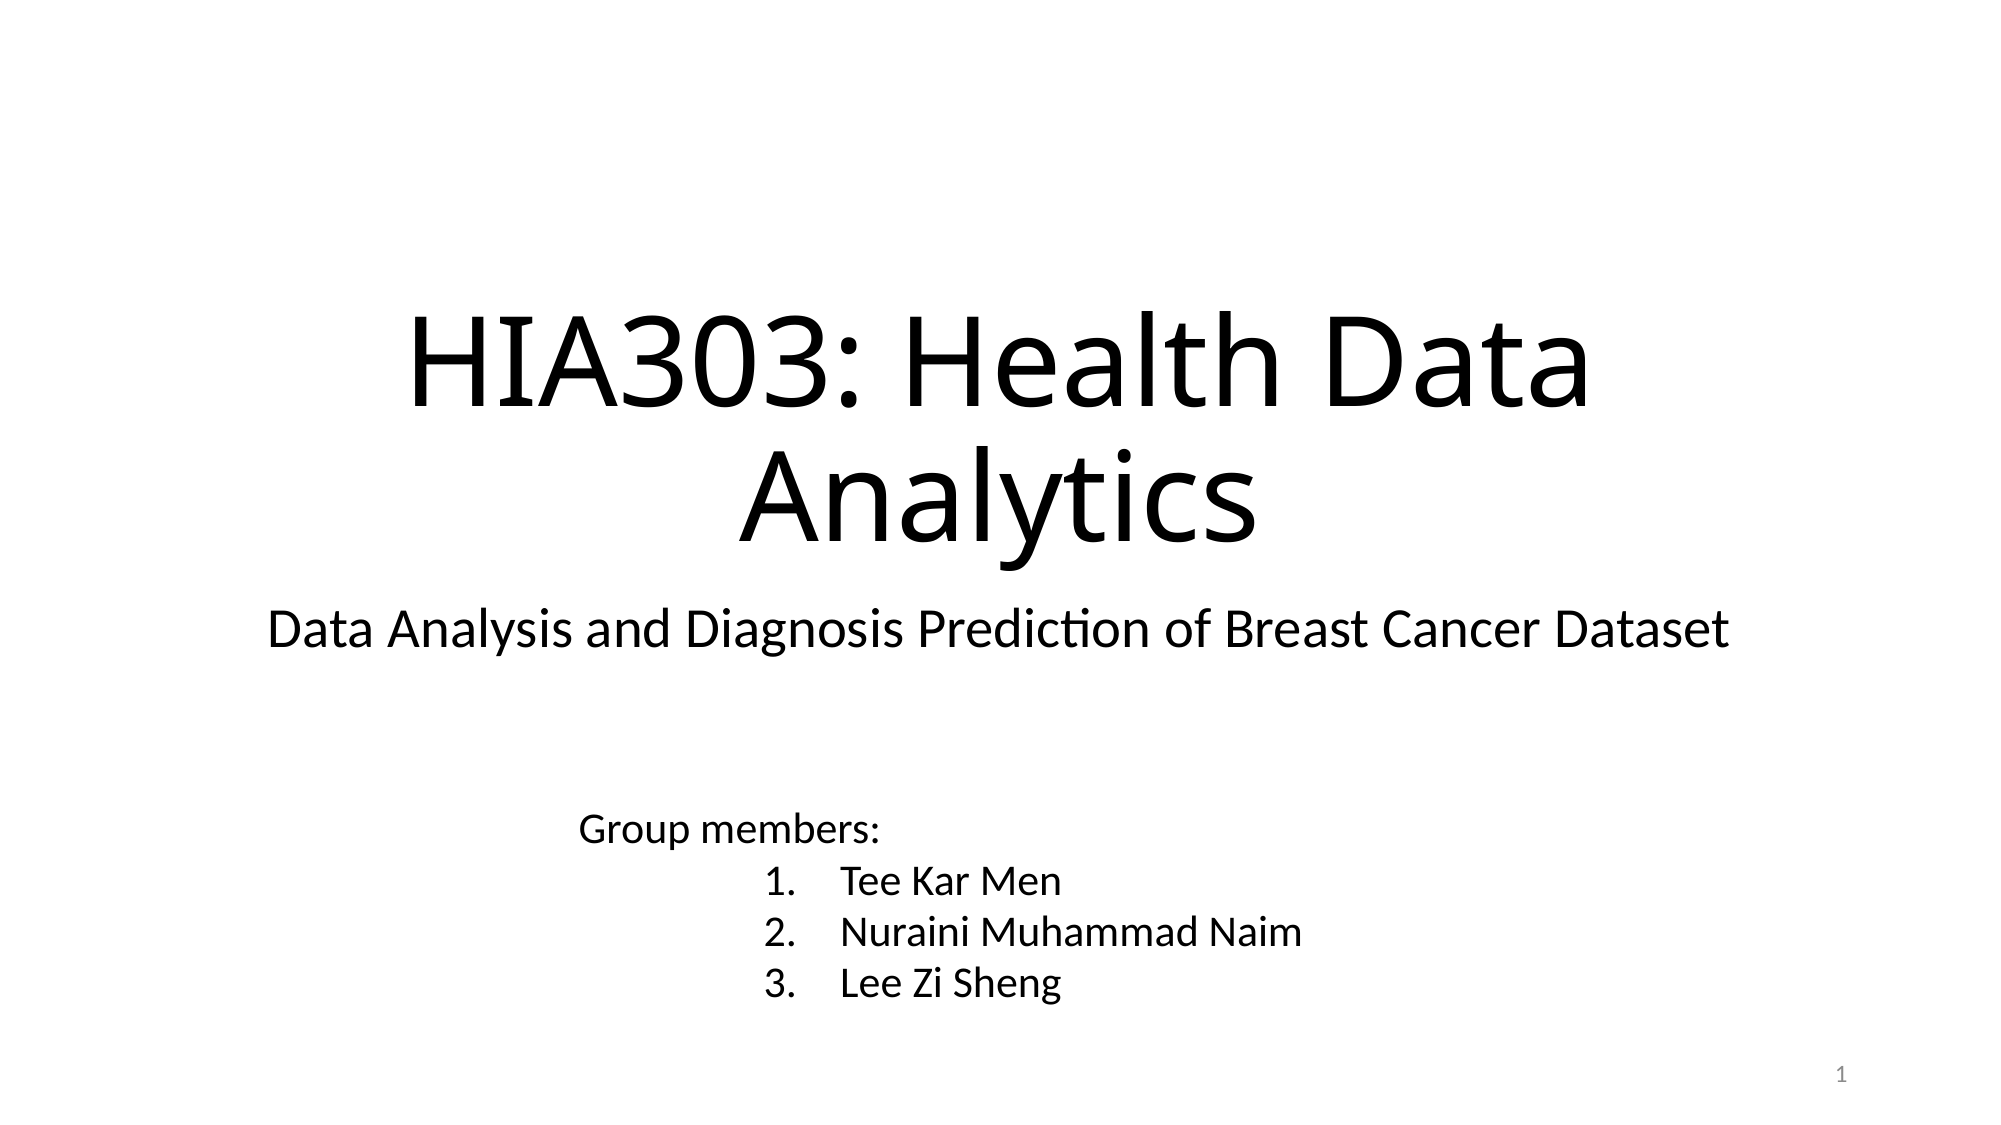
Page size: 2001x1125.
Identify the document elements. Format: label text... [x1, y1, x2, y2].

subtitle Data Analysis and Diagnosis Prediction of Breast Cancer Dataset Group members: Tee Kar Men Nuraini Muhammad Naim Lee Zi Sheng [249, 590, 1750, 1087]
slide_number 1 [1412, 1042, 1863, 1103]
title HIA303: Health Data Analytics [249, 184, 1750, 576]
